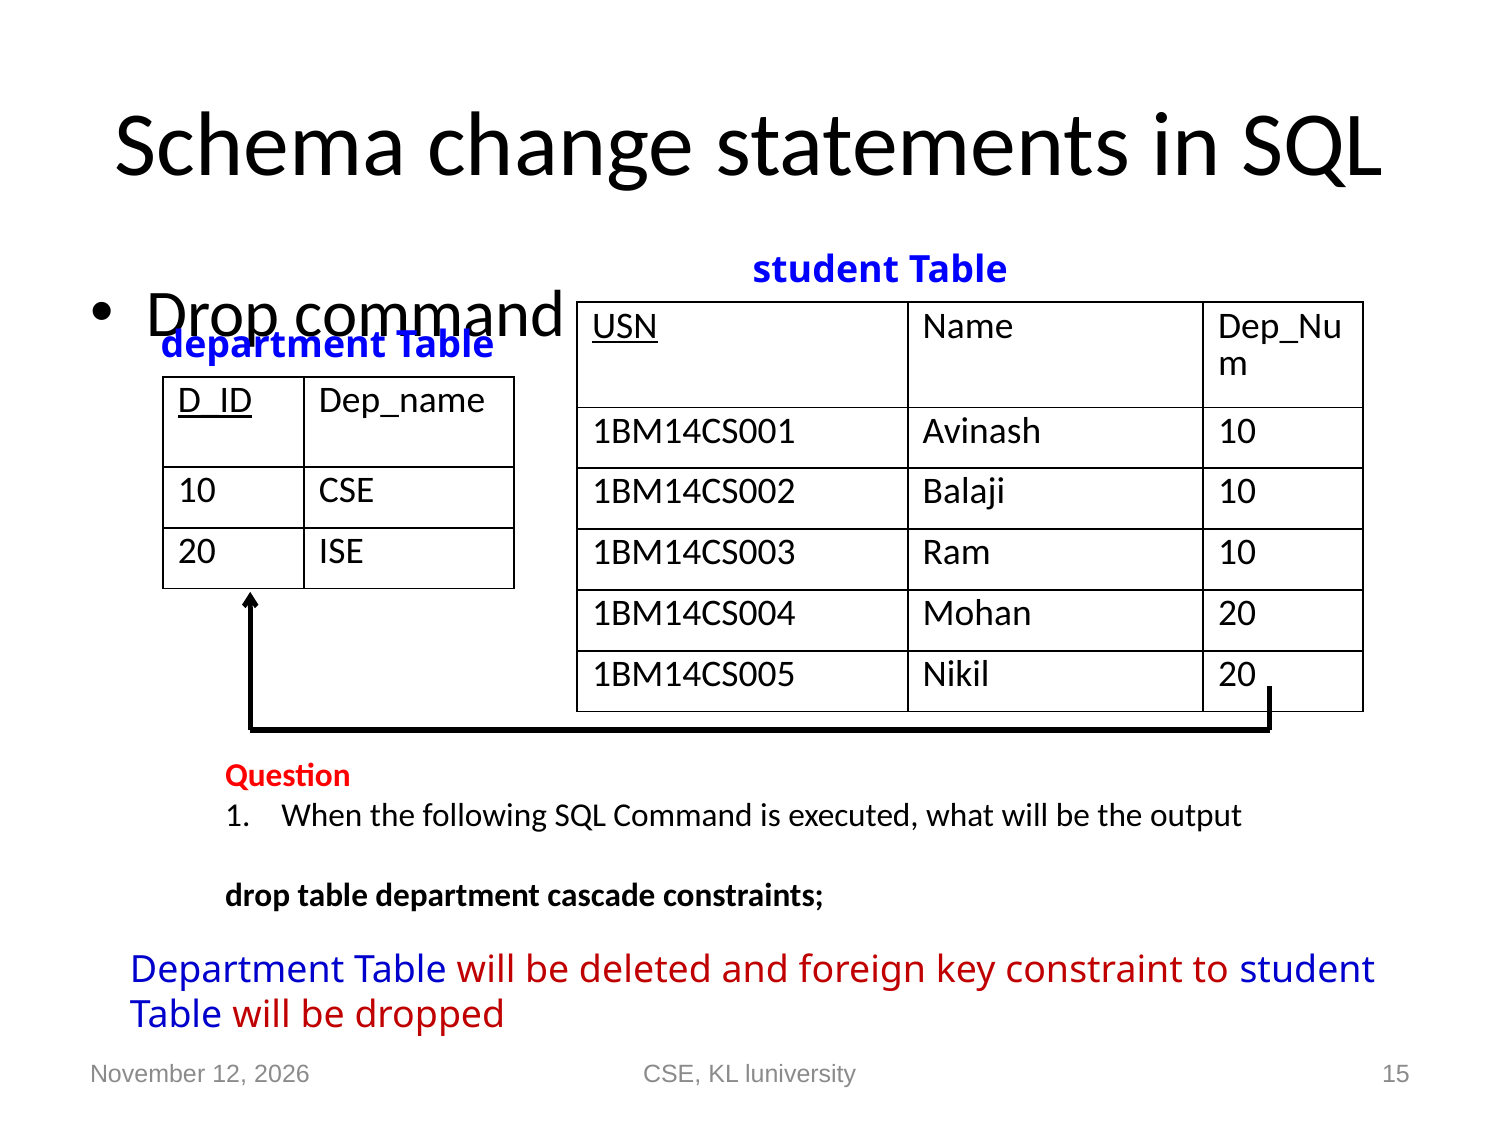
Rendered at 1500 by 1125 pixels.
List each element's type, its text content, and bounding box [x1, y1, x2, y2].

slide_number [75, 1042, 425, 1103]
table_cell 1BM14CS003 [578, 530, 907, 589]
text_box department Table [145, 312, 511, 372]
table_cell Nikil [909, 652, 1202, 711]
list Drop command [75, 262, 1425, 1005]
text_box Department Table will be deleted and foreign key constraint to student Table will be dropped [115, 937, 1391, 1043]
table_cell Avinash [909, 408, 1202, 467]
table_cell 10 [1204, 408, 1362, 467]
table_cell 20 [1204, 591, 1362, 650]
text_box student Table [738, 237, 1024, 298]
table_cell 20 [248, 731, 1271, 736]
table_header USN [578, 303, 907, 407]
table_cell 1BM14CS004 [578, 591, 907, 650]
table_cell 1BM14CS001 [578, 408, 907, 467]
table_cell 1BM14CS002 [578, 469, 907, 528]
table_cell Mohan [909, 591, 1202, 650]
table_cell 20 [164, 529, 303, 588]
table_cell 1BM14CS005 [578, 652, 907, 711]
title Schema change statements in SQL [75, 45, 1425, 233]
footer CSE, KL luniversity [512, 1043, 988, 1103]
table_cell Ram [909, 530, 1202, 589]
table_cell 20 [1204, 652, 1362, 711]
table_cell ISE [305, 529, 513, 588]
table_cell CSE [305, 468, 513, 527]
table_cell Balaji [909, 469, 1202, 528]
table_header D_ID [164, 378, 303, 466]
table_header Name [909, 303, 1202, 407]
slide_number 15 [1074, 1042, 1425, 1103]
table_header Dep_name [305, 378, 513, 466]
table_header Dep_Num [1204, 303, 1362, 407]
text_box Question When the following SQL Command is executed, what will be the output drop table department cascade constraints; [210, 746, 1259, 937]
table_cell 10 [1204, 469, 1362, 528]
table_cell 10 [1204, 530, 1362, 589]
table_cell 10 [164, 468, 303, 527]
